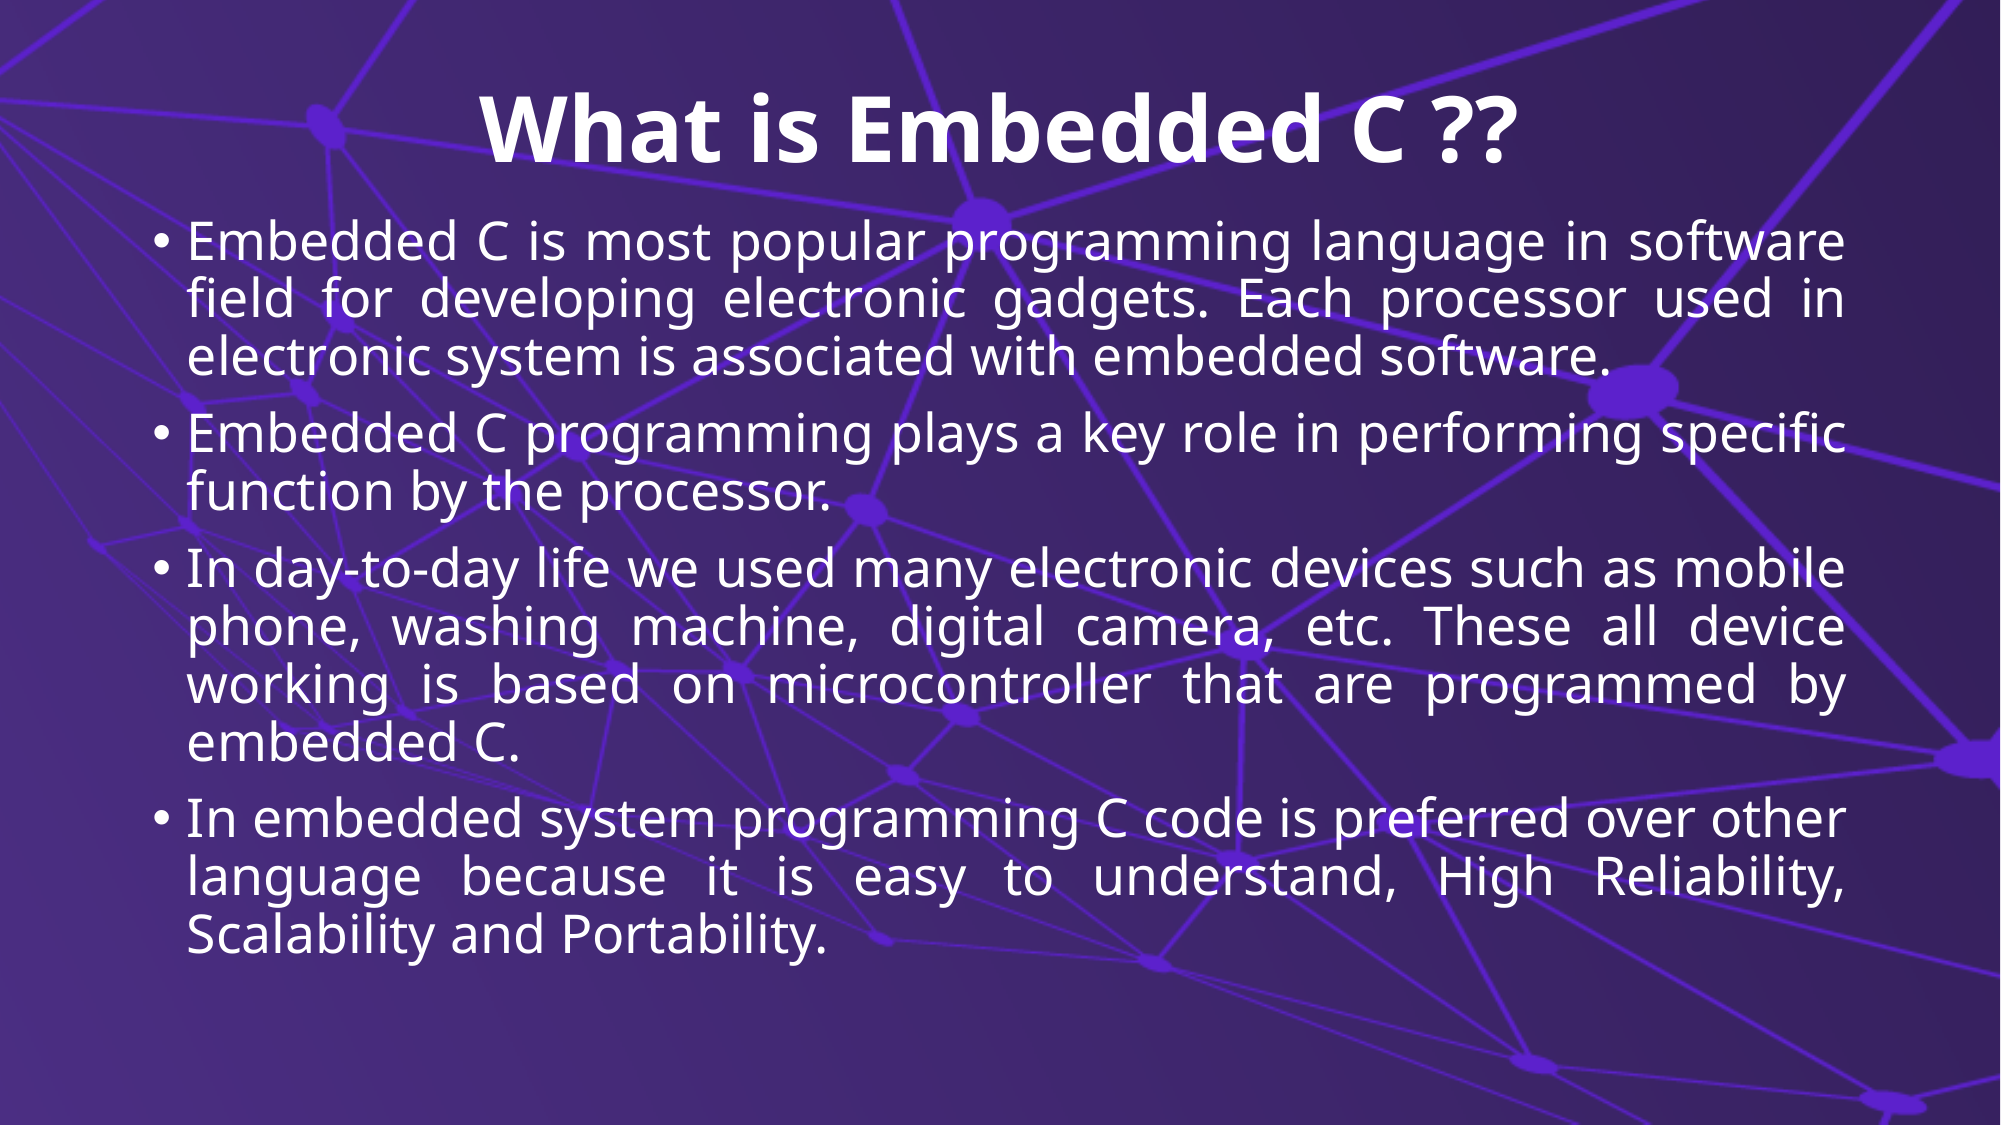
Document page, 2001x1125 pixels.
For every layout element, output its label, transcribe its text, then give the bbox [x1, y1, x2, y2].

picture [0, 0, 2001, 1125]
title What is Embedded C ?? [137, 59, 1863, 206]
list Embedded C is most popular programming language in software field for developing electronic gadgets. Each processor used in electronic system is associated with embedded software. Embedded C programming plays a key role in performing specific function by the processor. In day-to-day life we used many electronic devices such as mobile phone, washing machine, digital camera, etc. These all device working is based on microcontroller that are programmed by embedded C. In embedded system programming C code is preferred over other language because it is easy to understand, High Reliability, Scalability and Portability. [137, 206, 1863, 1014]
